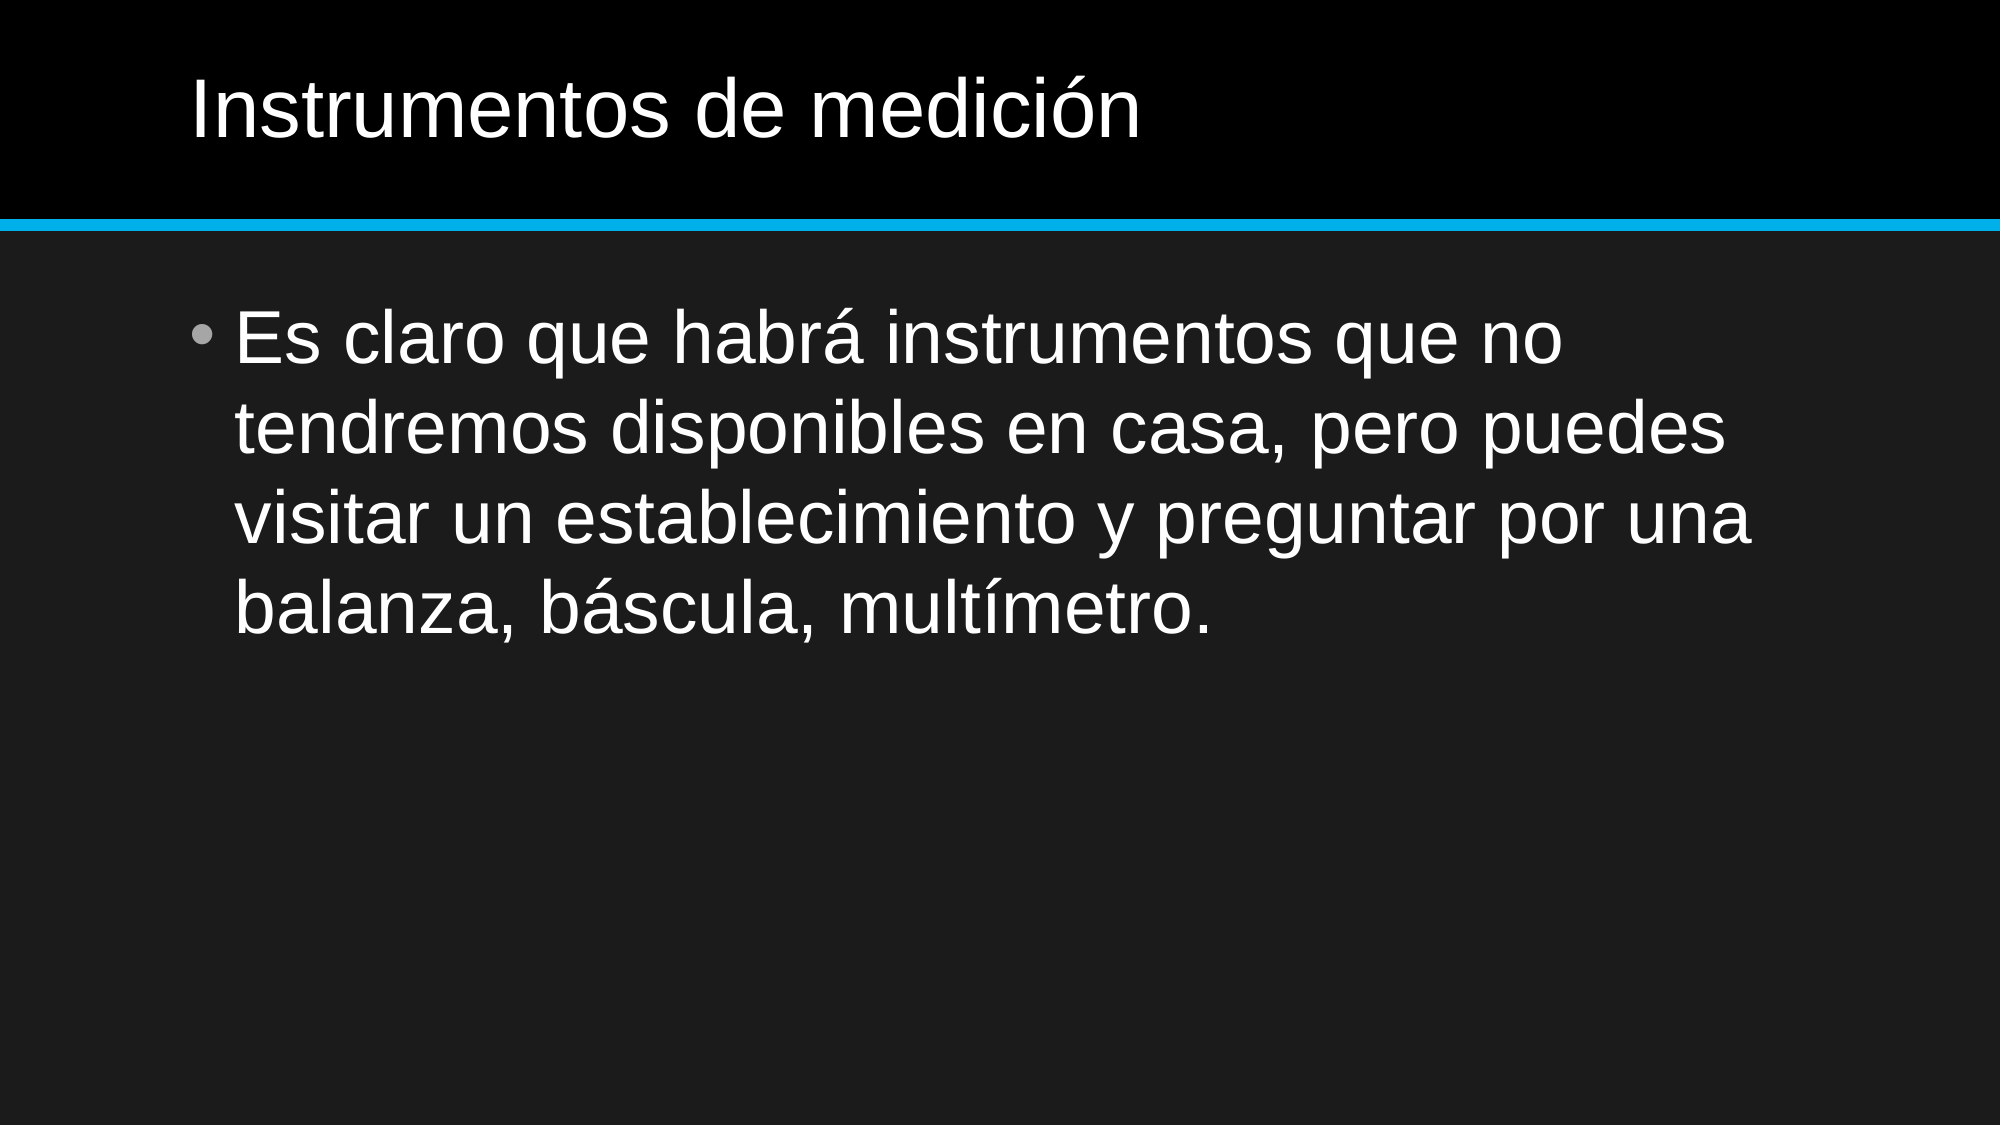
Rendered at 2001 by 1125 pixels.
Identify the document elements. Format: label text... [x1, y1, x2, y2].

list Es claro que habrá instrumentos que no tendremos disponibles en casa, pero puedes visitar un establecimiento y preguntar por una balanza, báscula, multímetro. [174, 281, 1825, 1013]
title Instrumentos de medición [174, 20, 1825, 201]
